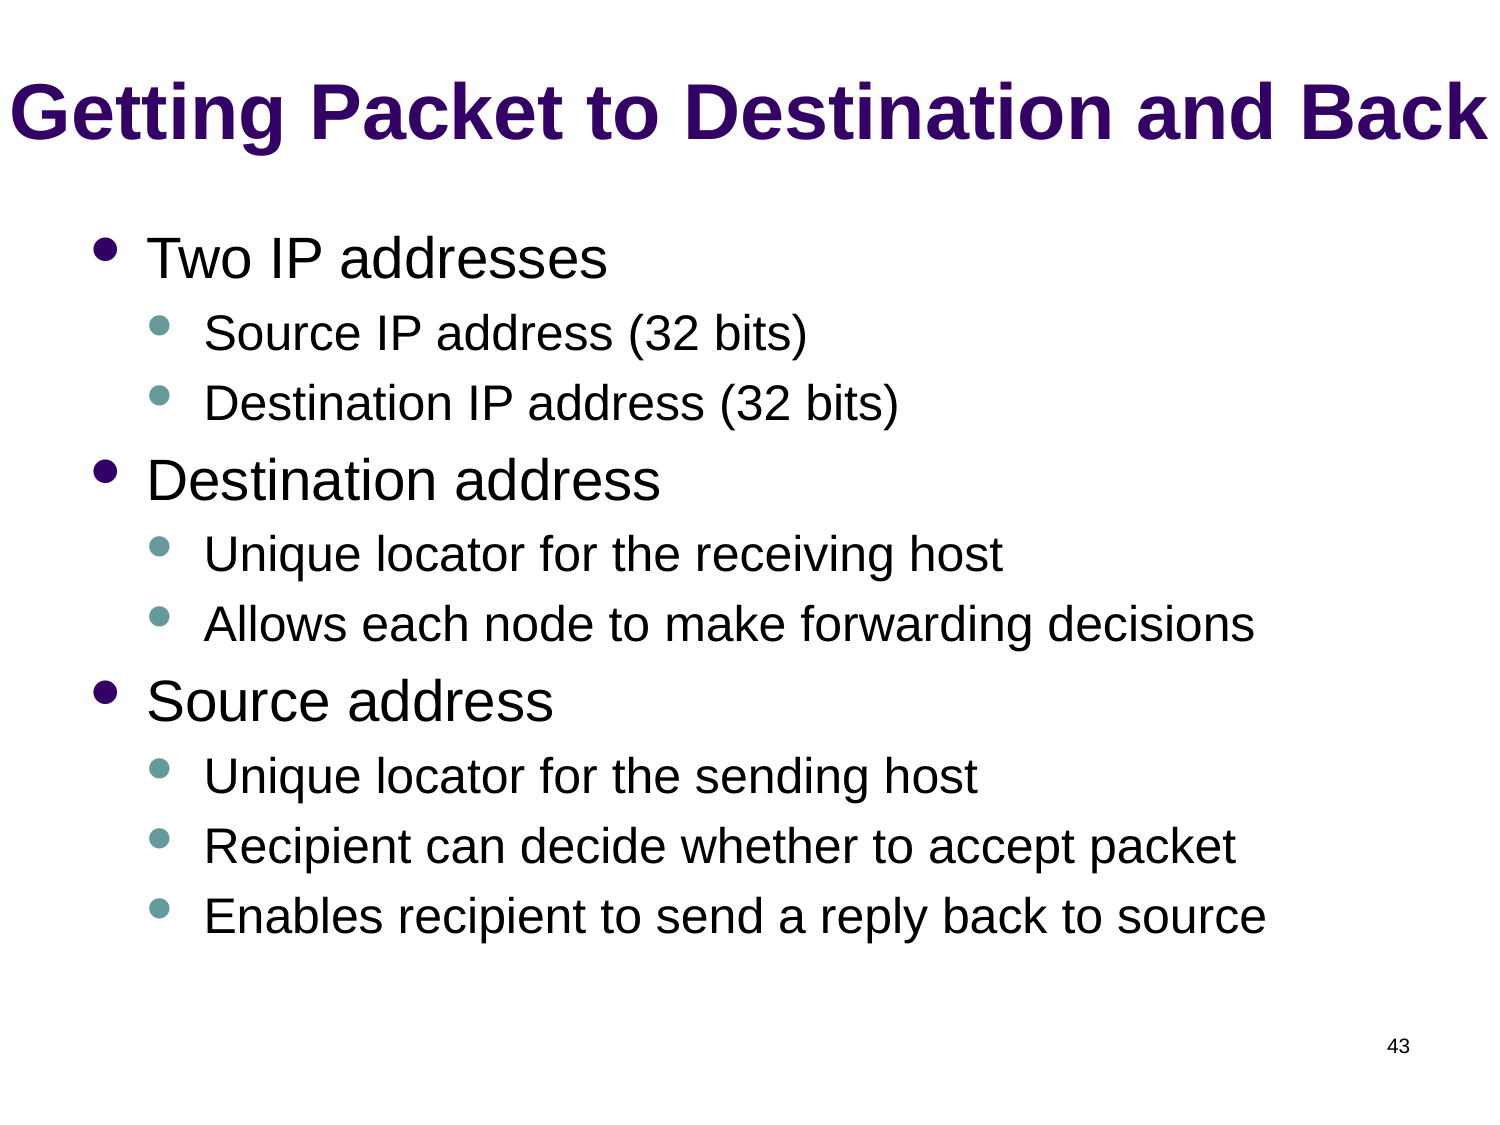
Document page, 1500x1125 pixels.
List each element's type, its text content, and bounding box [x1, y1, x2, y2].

title Getting Packet to Destination and Back [0, 20, 1500, 163]
slide_number 43 [1074, 1024, 1426, 1101]
list Two IP addresses Source IP address (32 bits) Destination IP address (32 bits) Destination address Unique locator for the receiving host Allows each node to make forwarding decisions Source address Unique locator for the sending host Recipient can decide whether to accept packet Enables recipient to send a reply back to source [75, 212, 1475, 1006]
